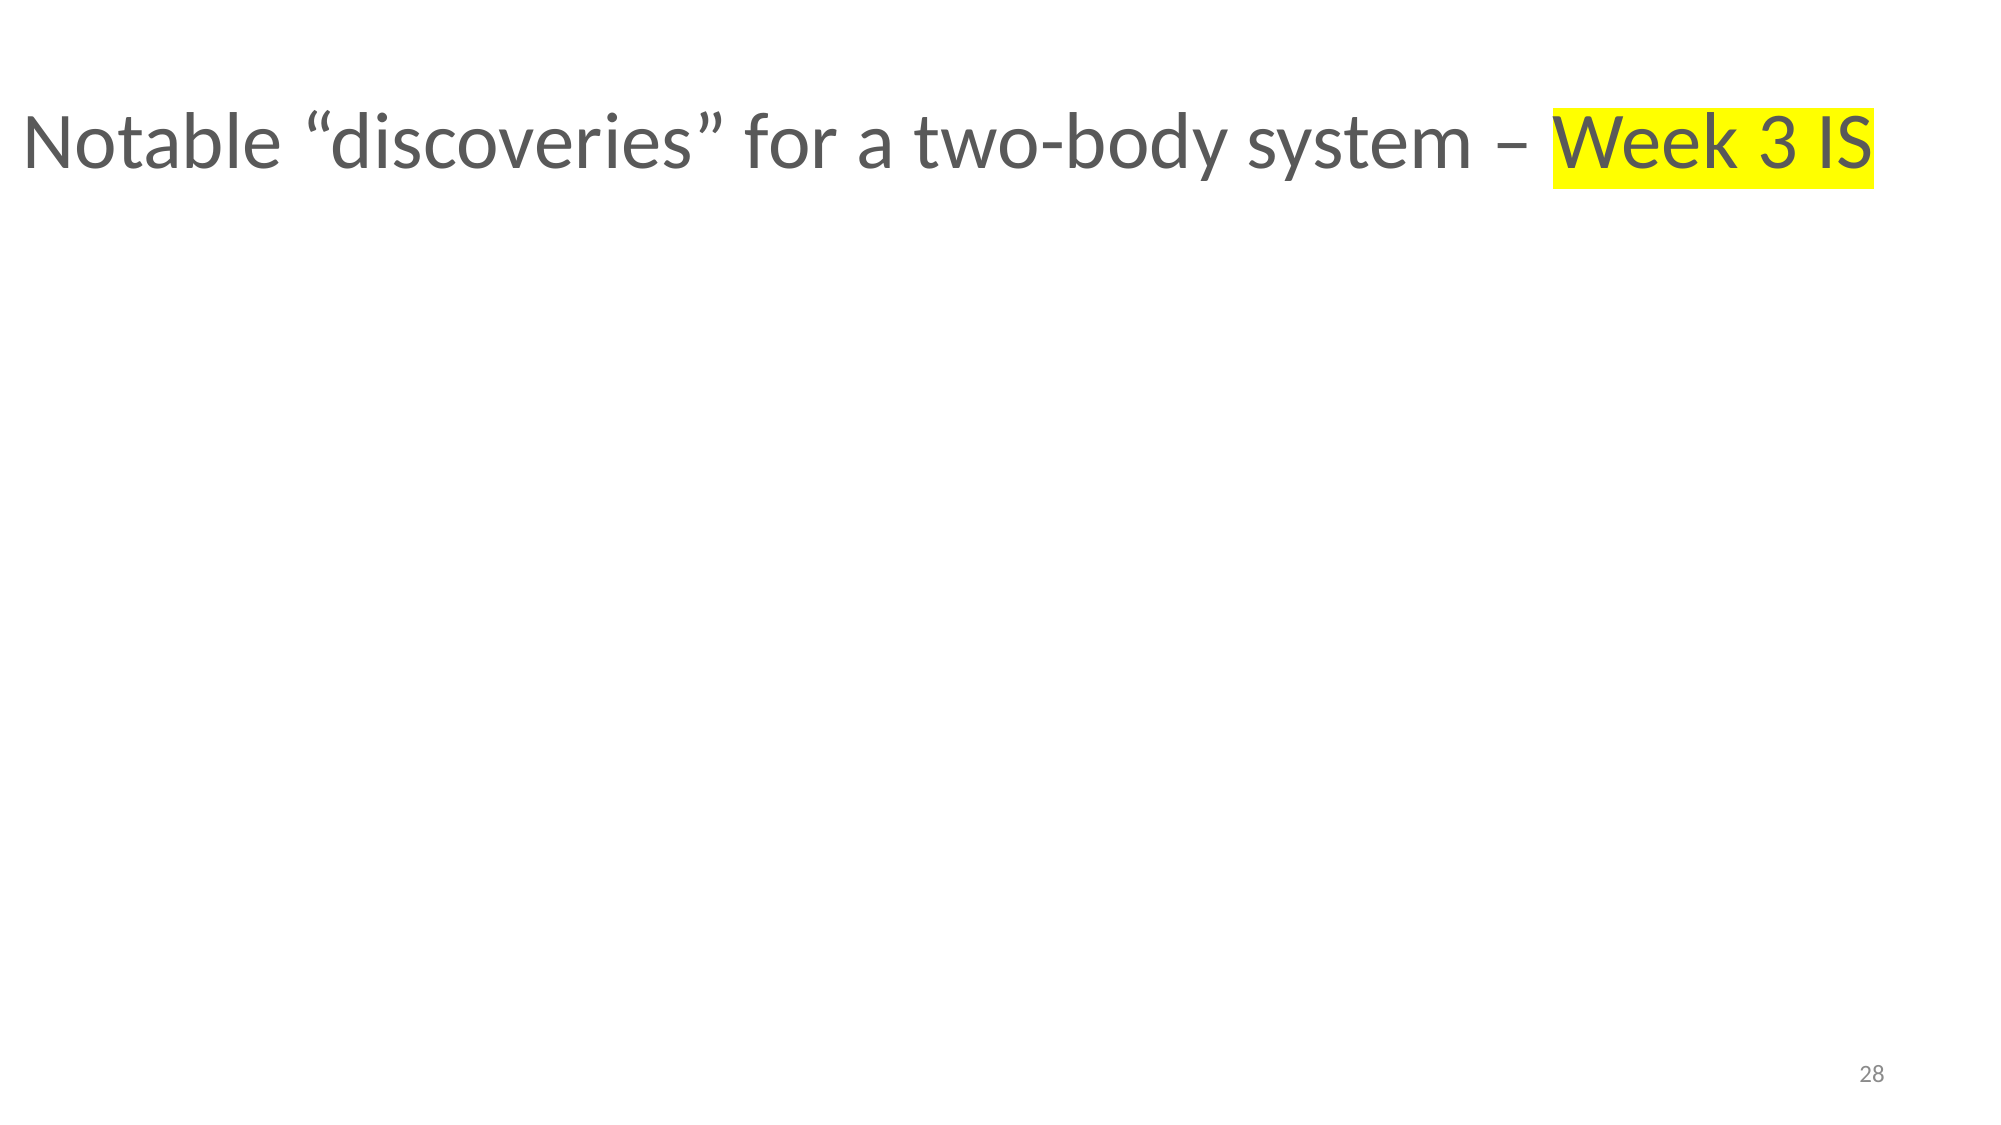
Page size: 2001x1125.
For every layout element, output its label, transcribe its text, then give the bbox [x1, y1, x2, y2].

text_box Notable “discoveries” for a two-body system – Week 3 IS [7, 42, 2000, 231]
slide_number 28 [1433, 1042, 1900, 1103]
